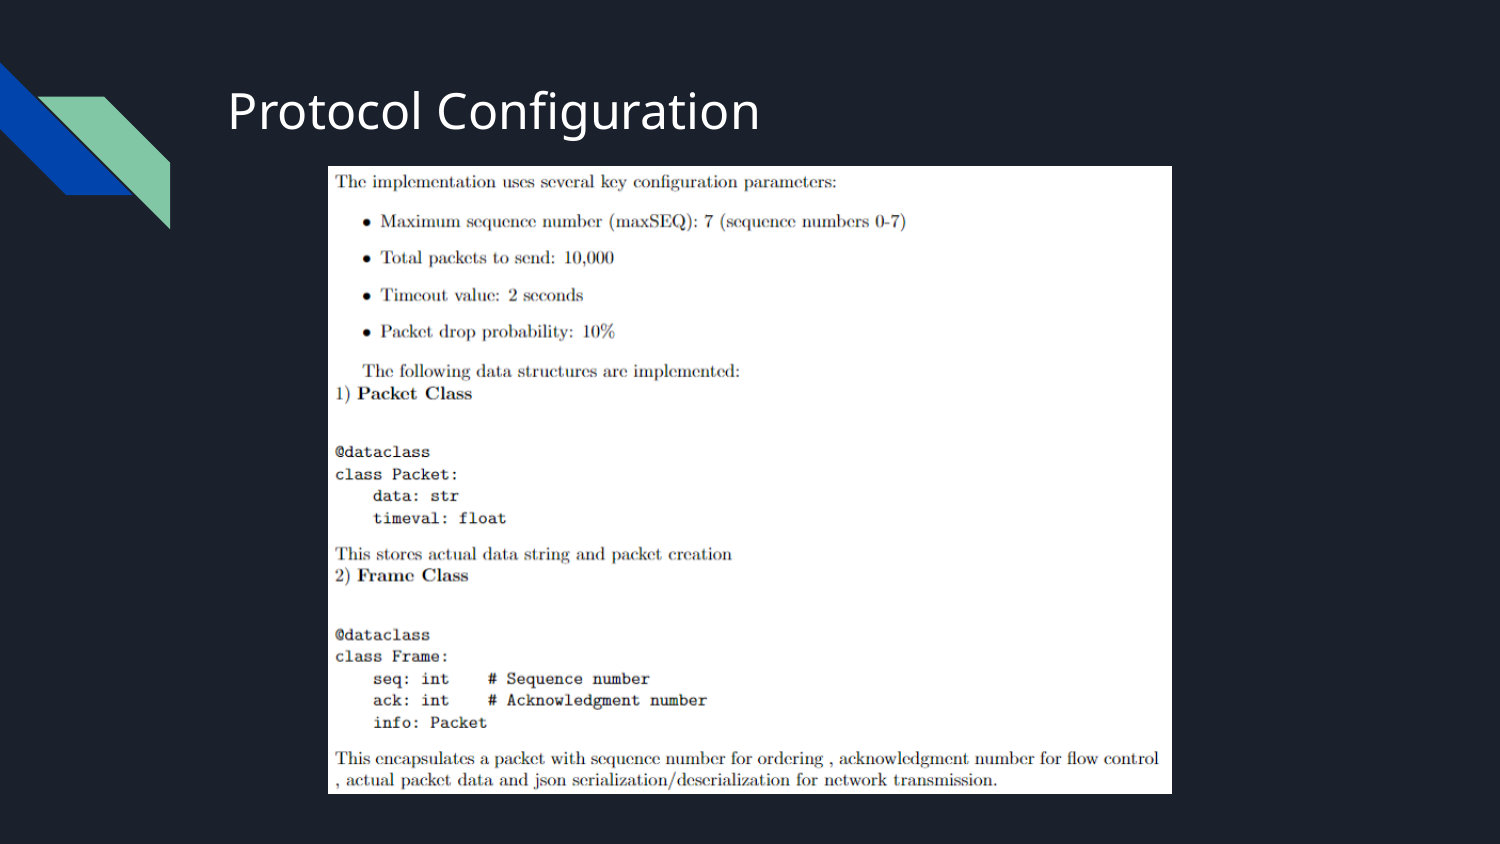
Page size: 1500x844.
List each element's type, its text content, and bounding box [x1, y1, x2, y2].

picture [328, 166, 1172, 794]
title Protocol Configuration [212, 64, 858, 167]
